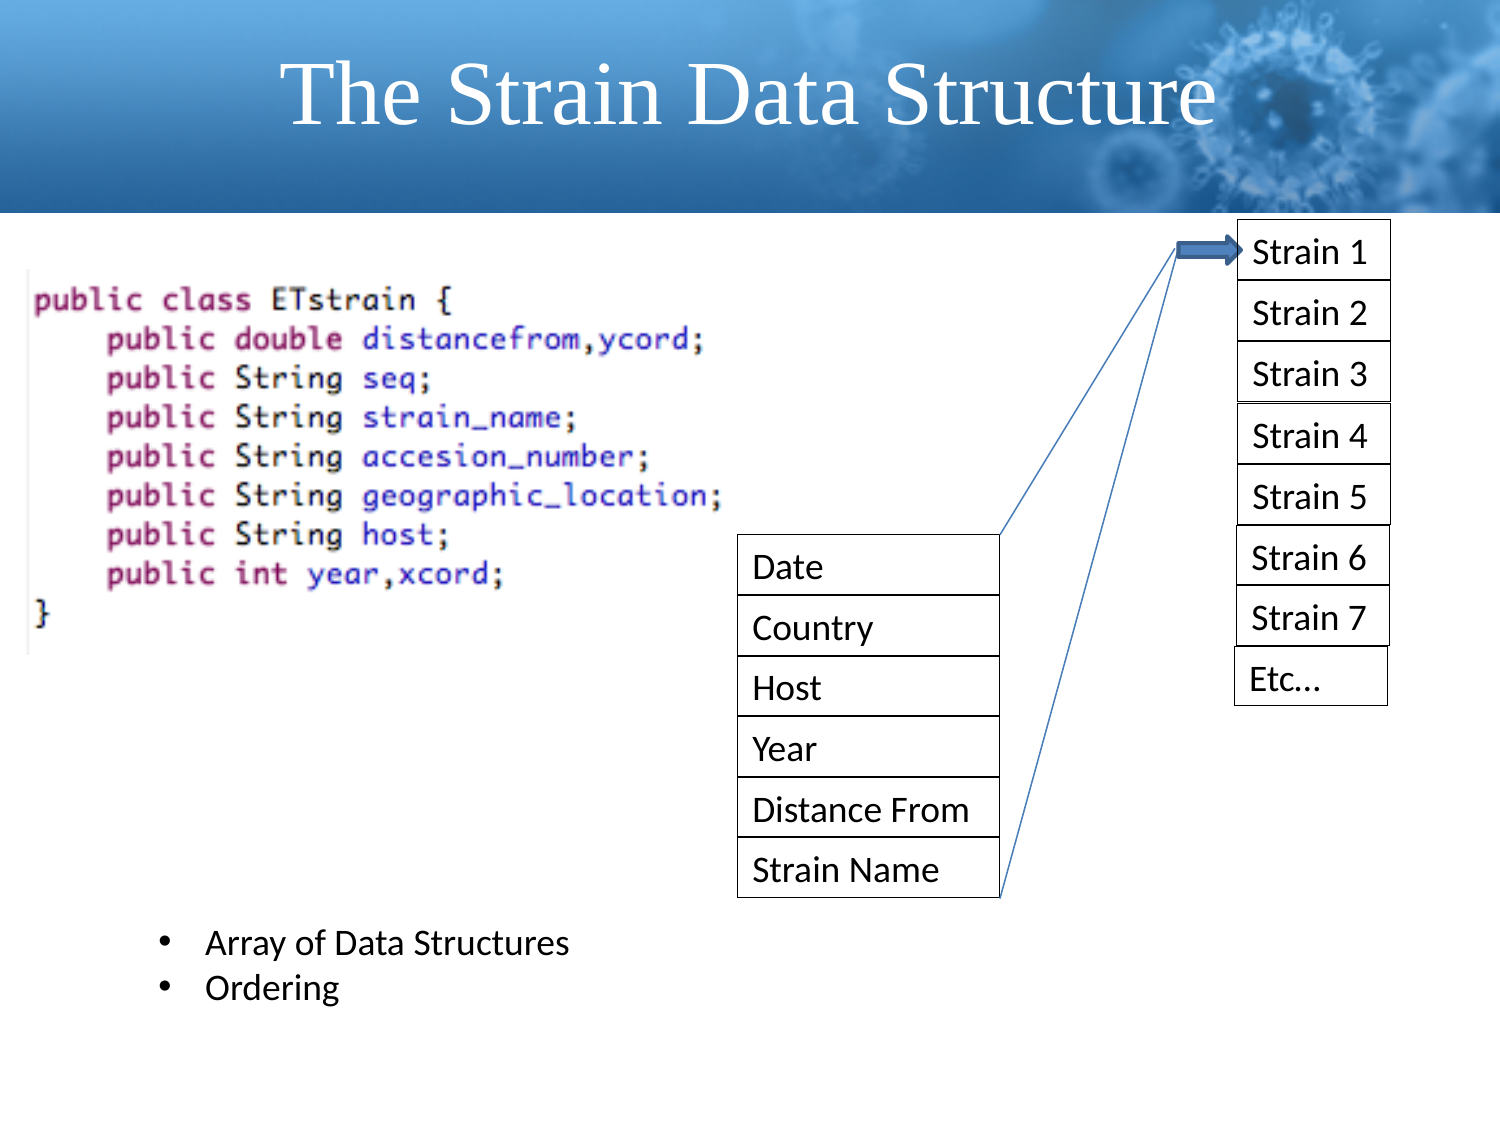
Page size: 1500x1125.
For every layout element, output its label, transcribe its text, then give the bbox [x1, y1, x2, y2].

text_box Strain 1 [1237, 219, 1391, 280]
text_box Strain 4 [1237, 403, 1391, 464]
text_box Etc… [1234, 646, 1388, 706]
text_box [999, 538, 1179, 899]
text_box Strain 6 [1236, 525, 1390, 585]
picture [16, 269, 876, 655]
picture [0, 0, 1500, 213]
text_box Strain 5 [1237, 464, 1391, 525]
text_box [999, 248, 1176, 536]
text_box Strain 7 [1236, 585, 1390, 646]
text_box Strain 3 [1237, 341, 1391, 402]
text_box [737, 534, 994, 899]
text_box Array of Data Structures Ordering [143, 910, 1285, 1061]
text_box Strain 2 [1237, 280, 1391, 341]
text_box [1176, 234, 1237, 266]
title The Strain Data Structure [75, 12, 1425, 163]
